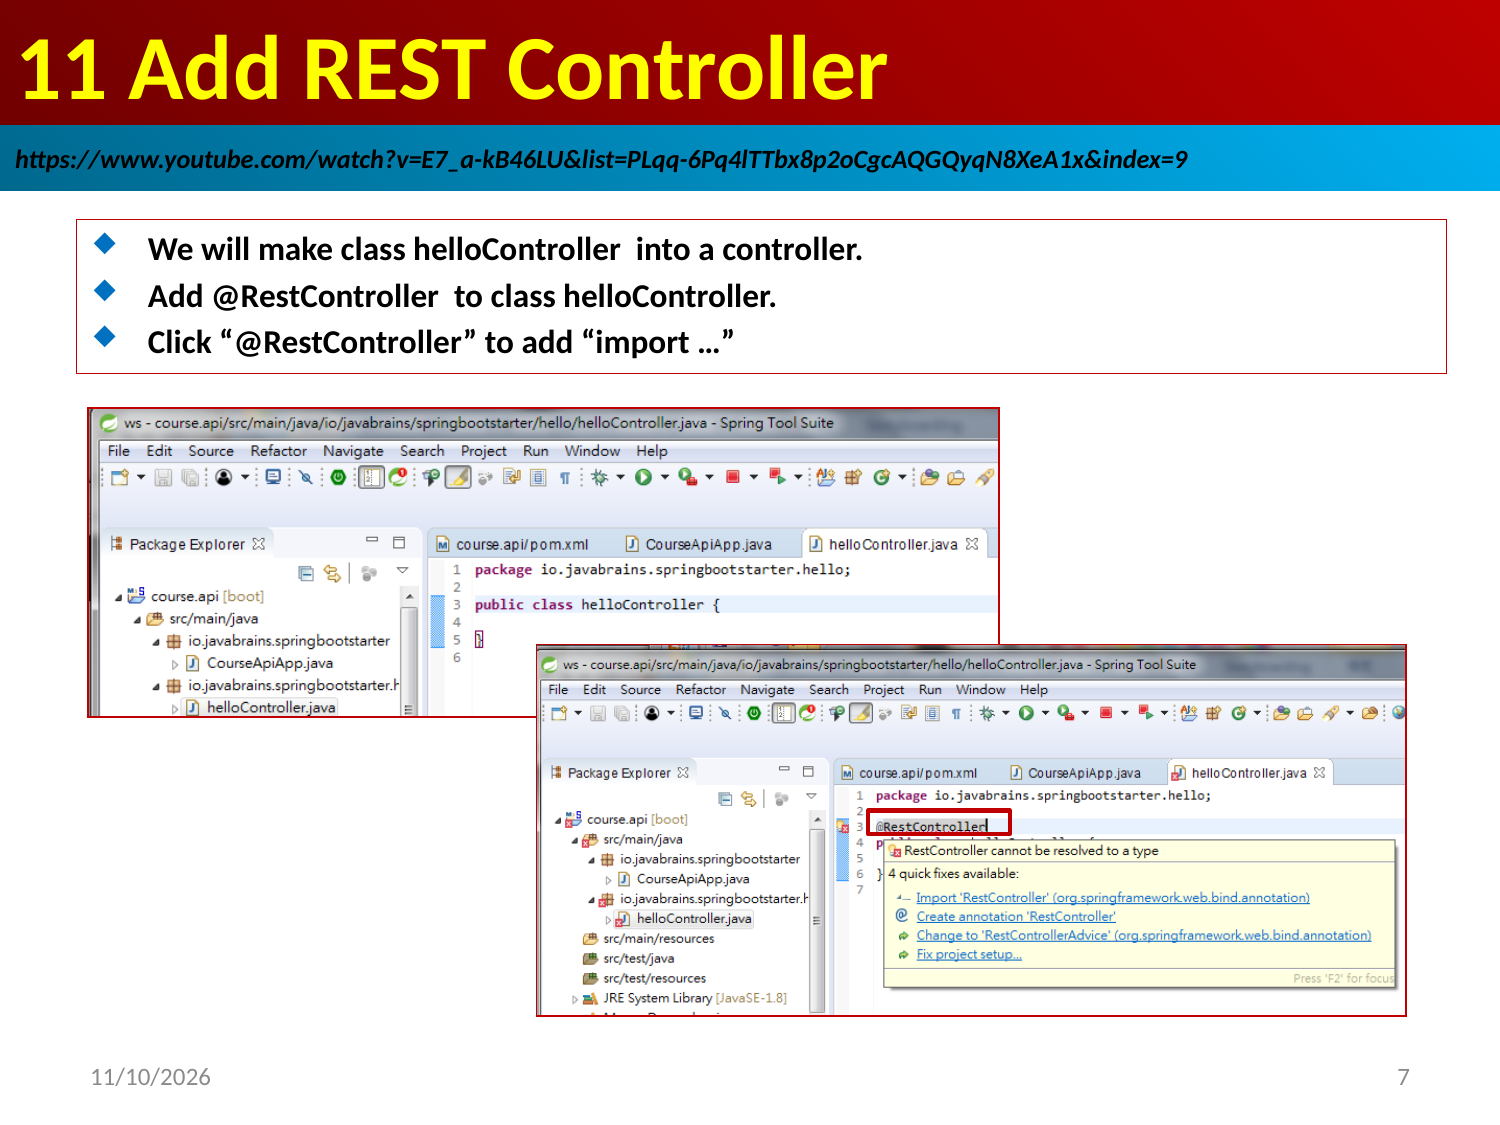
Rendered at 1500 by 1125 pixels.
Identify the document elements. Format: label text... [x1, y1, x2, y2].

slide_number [75, 1042, 425, 1109]
picture [88, 408, 1406, 1016]
slide_number 7 [1074, 1042, 1425, 1109]
title 11 Add REST Controller [0, 0, 1500, 125]
subtitle We will make class helloController into a controller. Add @RestController to class helloController. Click “@RestController” to add “import …” [76, 219, 1447, 374]
text_box https://www.youtube.com/watch?v=E7_a-kB46LU&list=PLqq-6Pq4lTTbx8p2oCgcAQGQyqN8XeA1x&index=9 [0, 125, 1500, 191]
